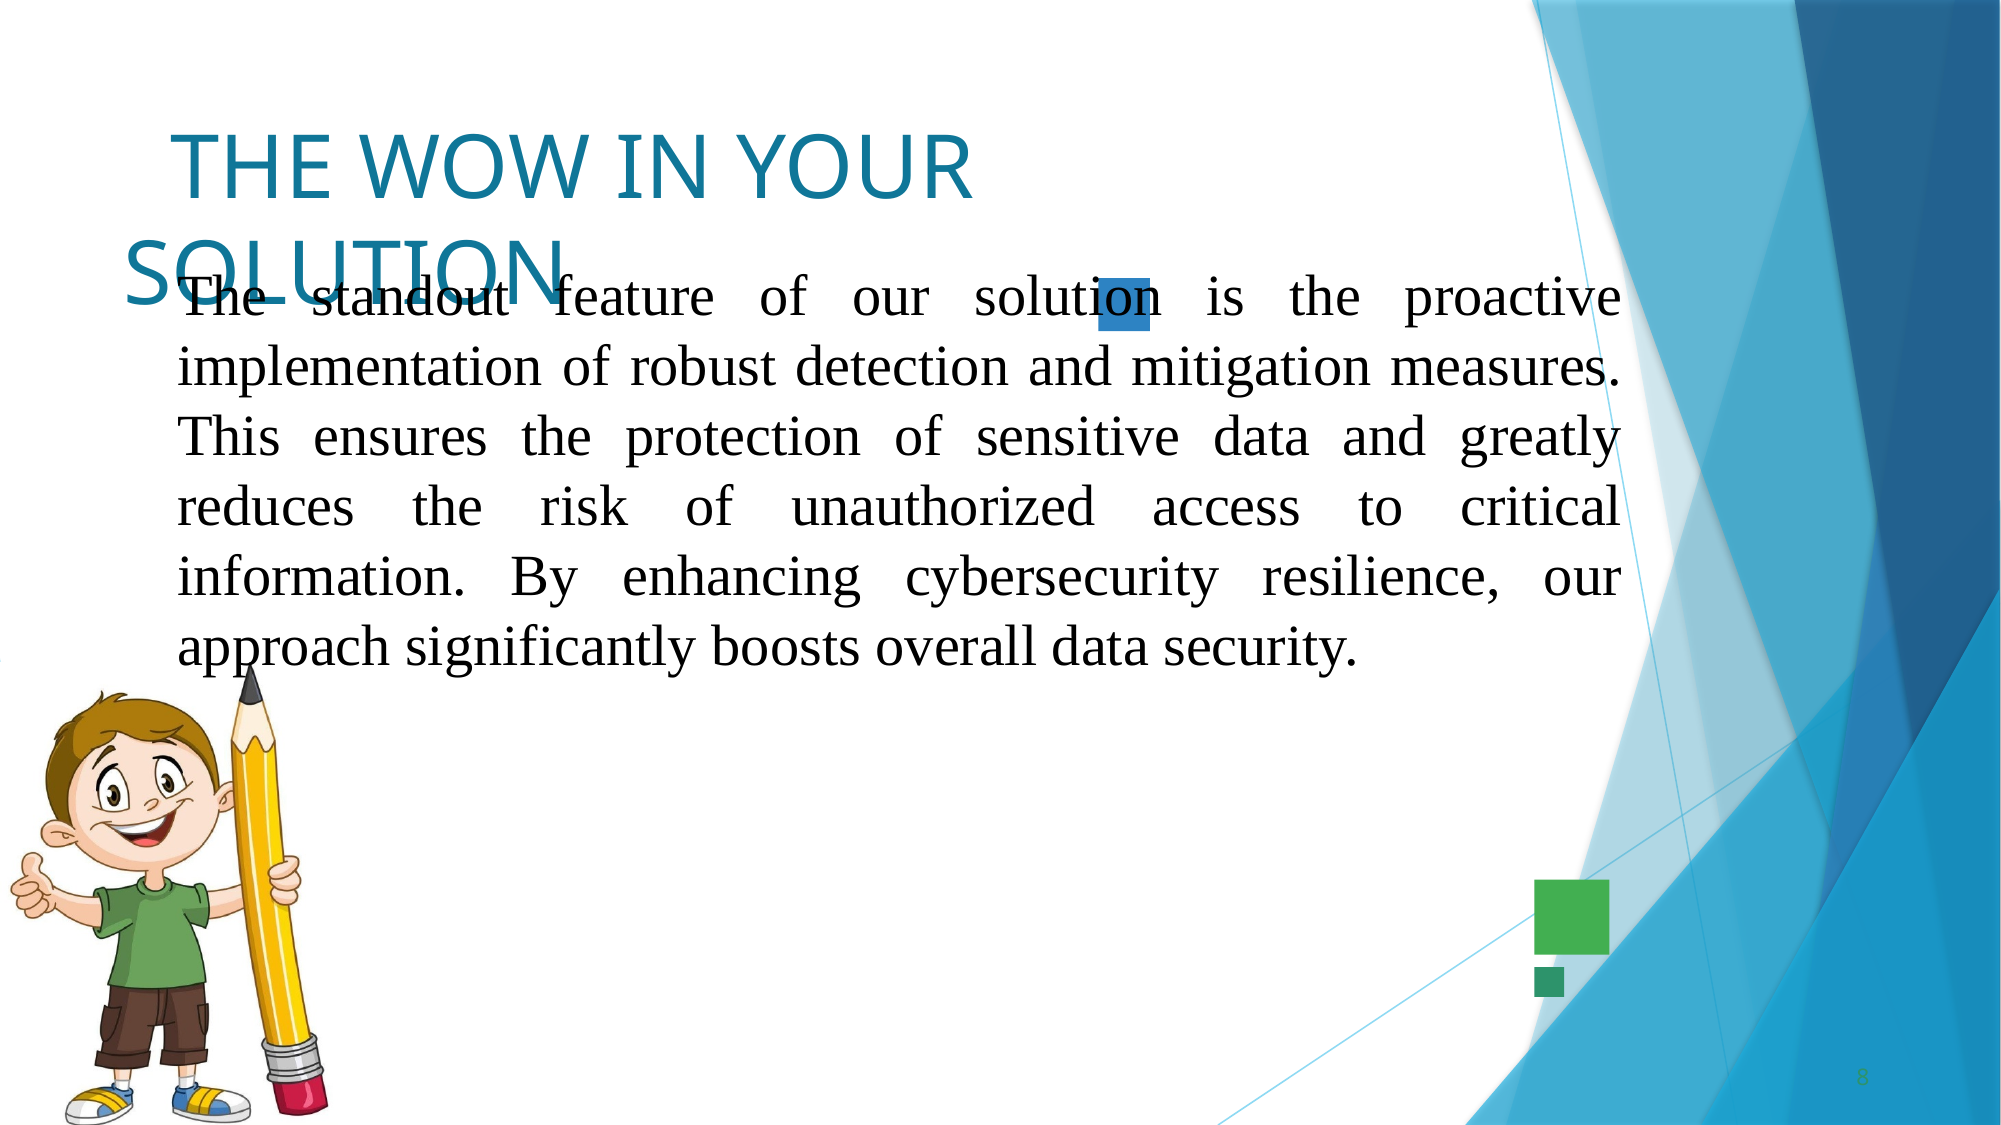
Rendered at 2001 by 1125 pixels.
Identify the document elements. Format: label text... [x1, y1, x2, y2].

text_box [1534, 879, 1610, 955]
text_box 8 [1849, 1061, 1888, 1095]
text_box [1534, 967, 1565, 997]
text_box The standout feature of our solution is the proactive implementation of robust detection and mitigation measures. This ensures the protection of sensitive data and greatly reduces the risk of unauthorized access to critical information. By enhancing cybersecurity resilience, our approach significantly boosts overall data security. [162, 249, 1638, 685]
title THE WOW IN YOUR SOLUTION [121, 107, 1359, 323]
picture [0, 661, 338, 1125]
